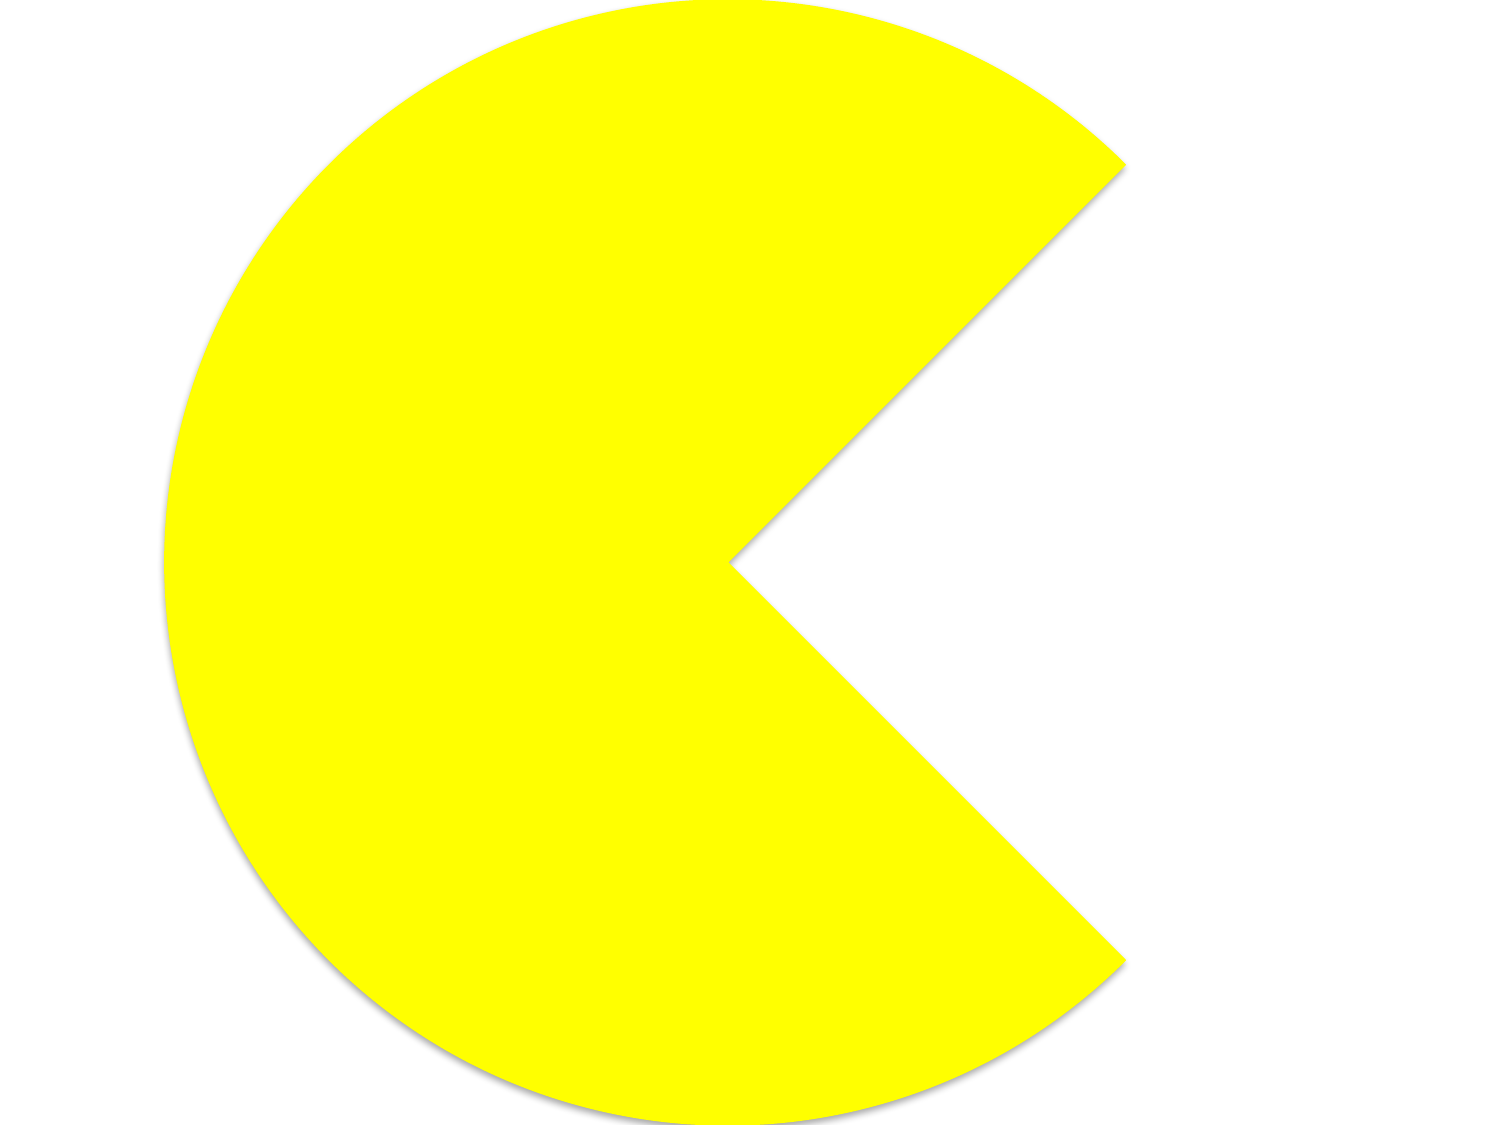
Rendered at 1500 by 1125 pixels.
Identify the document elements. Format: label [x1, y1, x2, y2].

text_box [164, 0, 1126, 1125]
